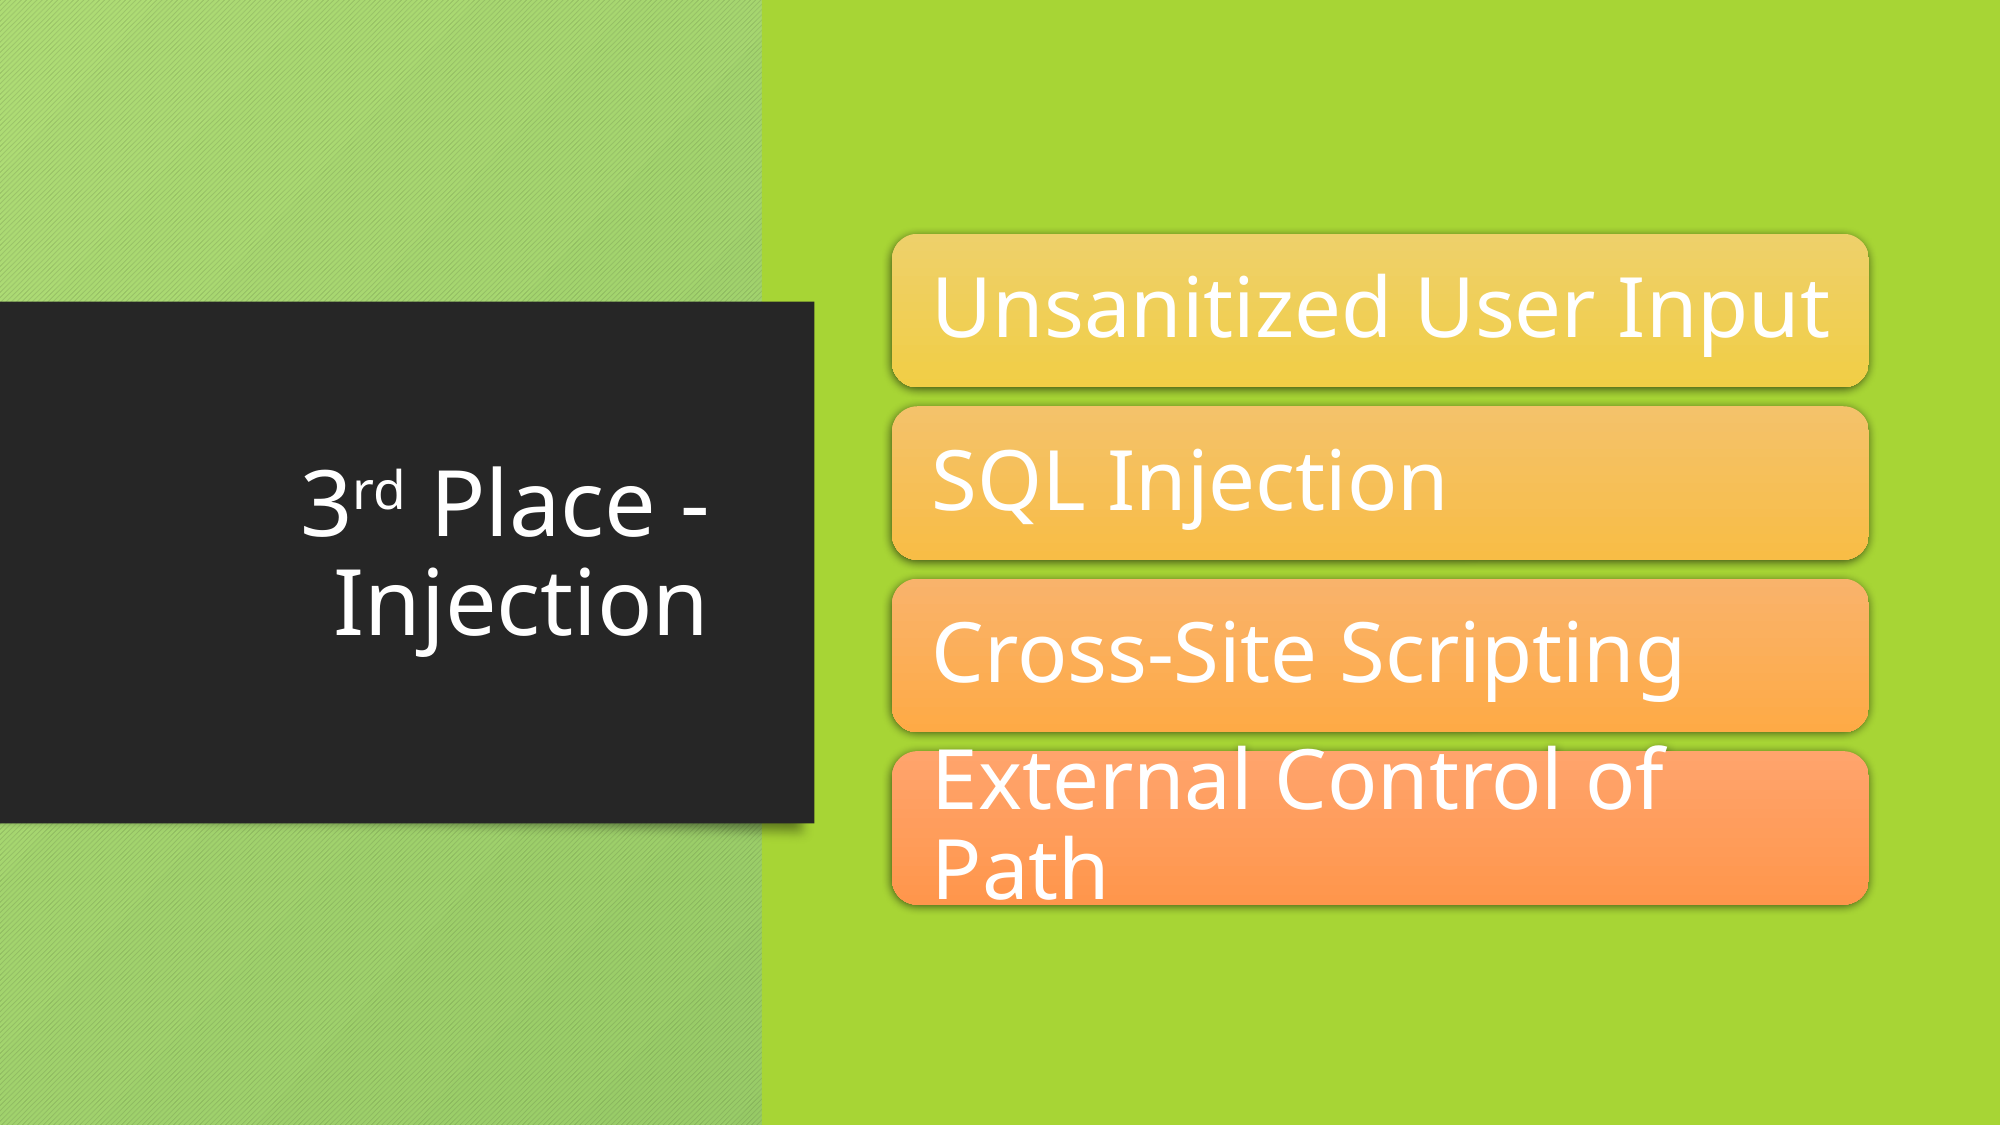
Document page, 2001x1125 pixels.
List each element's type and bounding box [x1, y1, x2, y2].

text_box [891, 127, 1870, 1012]
picture [0, 0, 2000, 1125]
